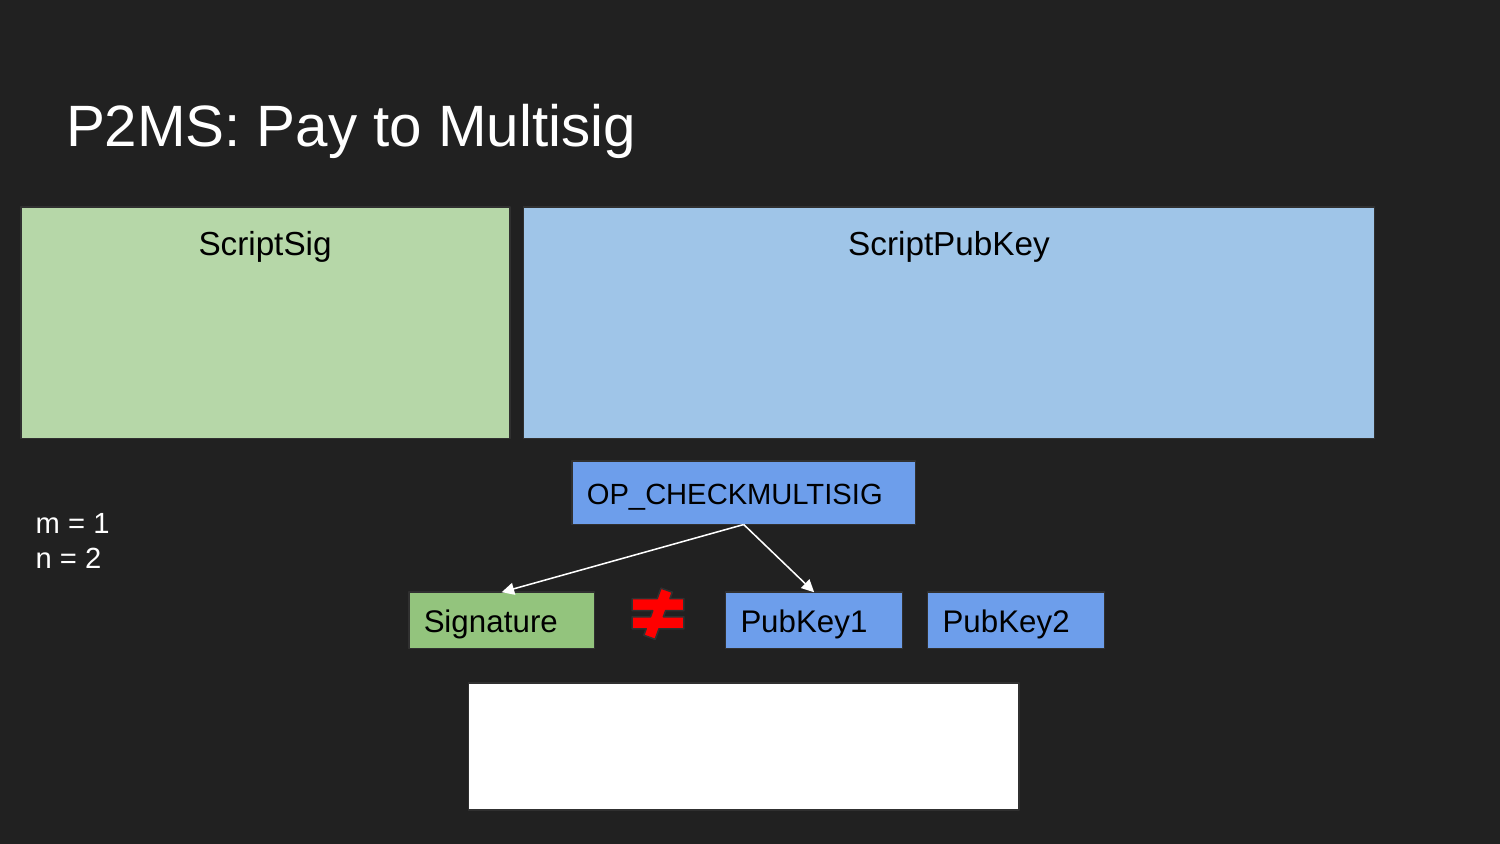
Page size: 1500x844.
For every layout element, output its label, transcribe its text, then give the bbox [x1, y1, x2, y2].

text_box Signature [408, 592, 595, 649]
text_box PubKey2 [927, 592, 1105, 649]
text_box ScriptPubKey [523, 207, 1375, 439]
text_box PubKey1 [725, 592, 903, 649]
text_box ScriptSig [20, 207, 510, 439]
text_box [468, 683, 1020, 811]
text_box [501, 524, 741, 593]
text_box OP_CHECKMULTISIG [571, 461, 916, 525]
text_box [743, 524, 815, 593]
text_box [632, 601, 684, 640]
text_box m = 1 n = 2 [20, 489, 318, 661]
title P2MS: Pay to Multisig [51, 72, 1449, 167]
